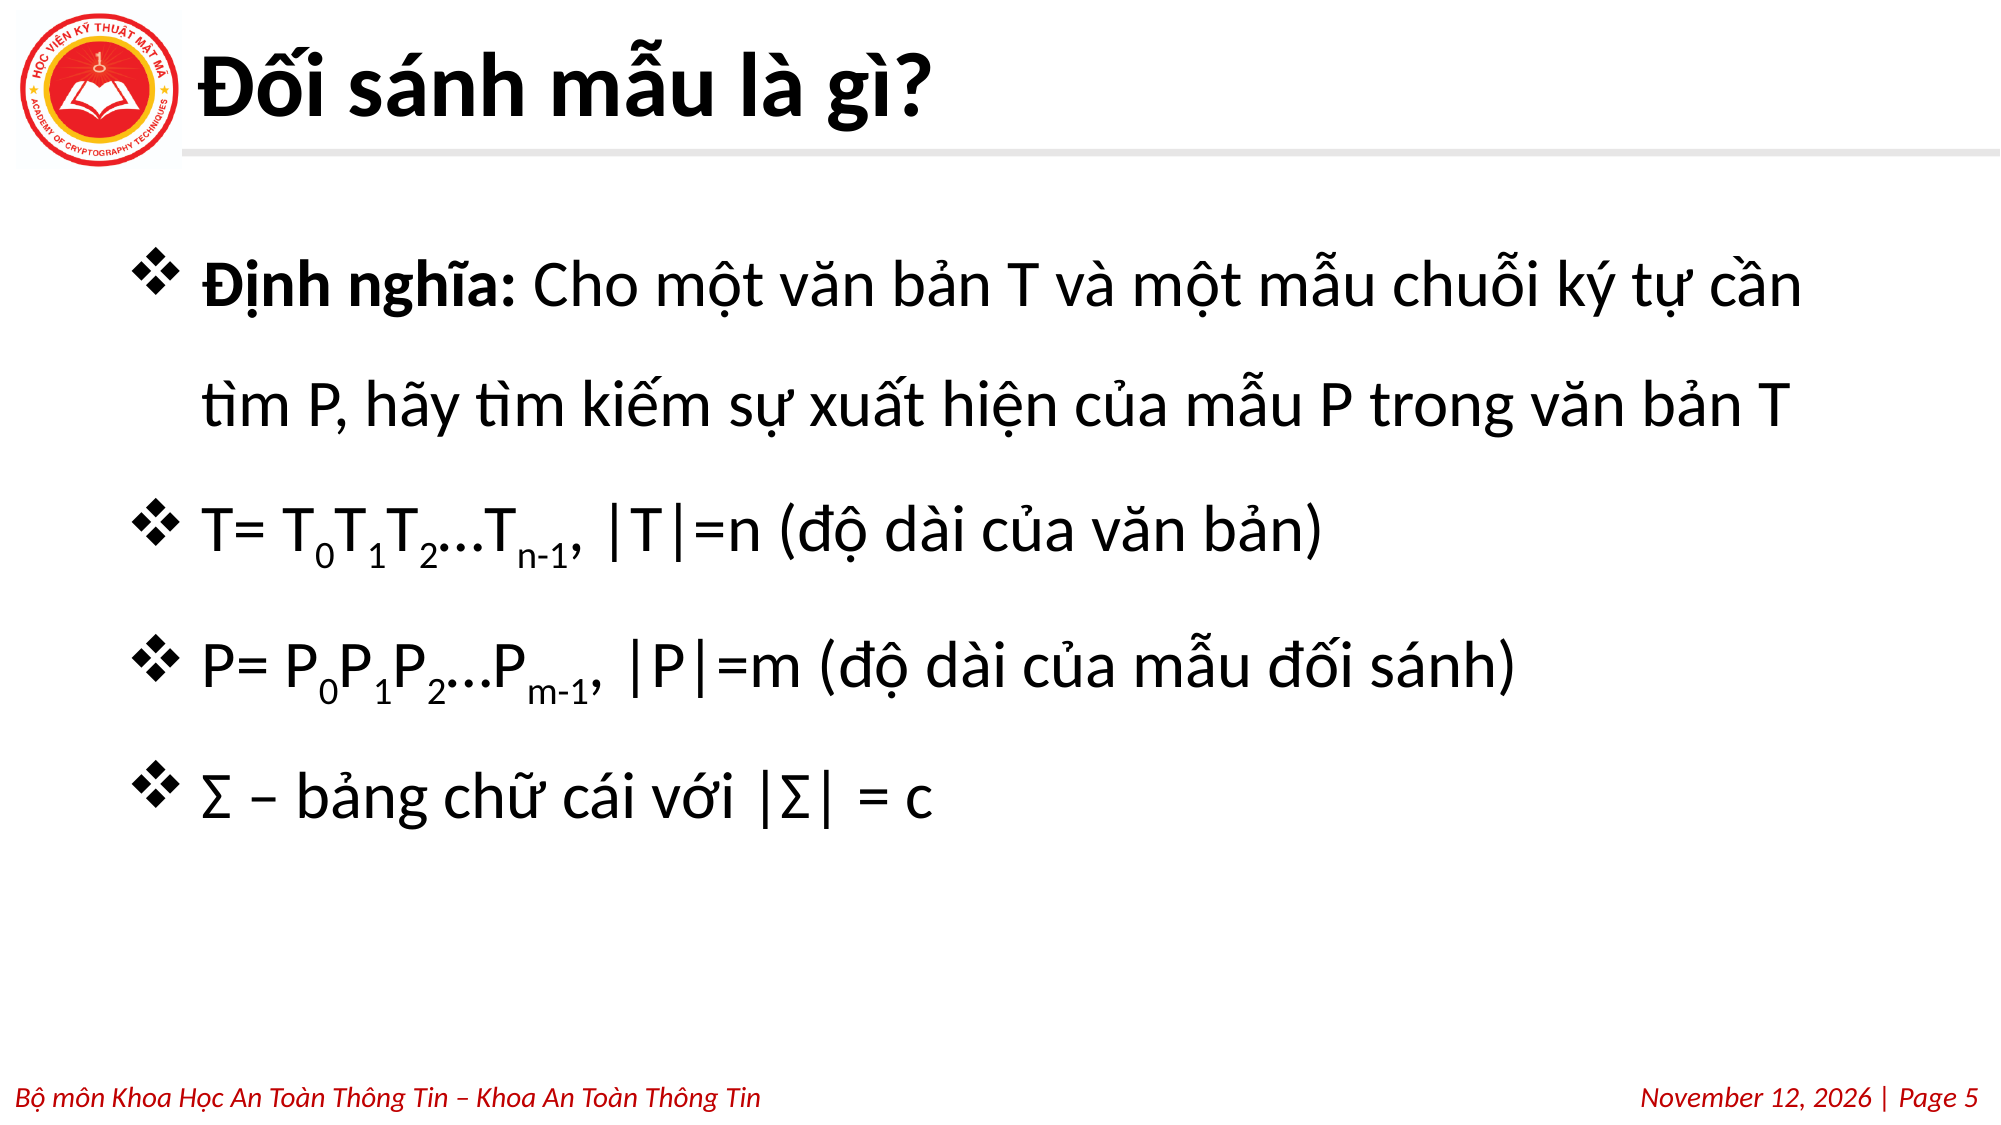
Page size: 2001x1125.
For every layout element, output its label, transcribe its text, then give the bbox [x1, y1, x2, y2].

picture [16, 10, 182, 169]
title Đối sánh mẫu là gì? [181, 28, 1989, 146]
list Định nghĩa: Cho một văn bản T và một mẫu chuỗi ký tự cần tìm P, hãy tìm kiếm sự xuất hiện của mẫu P trong văn bản T T= T0T1T2…Tn-1, |T|=n (độ dài của văn bản) P= P0P1P2…Pm-1, |P|=m (độ dài của mẫu đối sánh) Σ – bảng chữ cái với |Σ| = c [86, 184, 1904, 1063]
